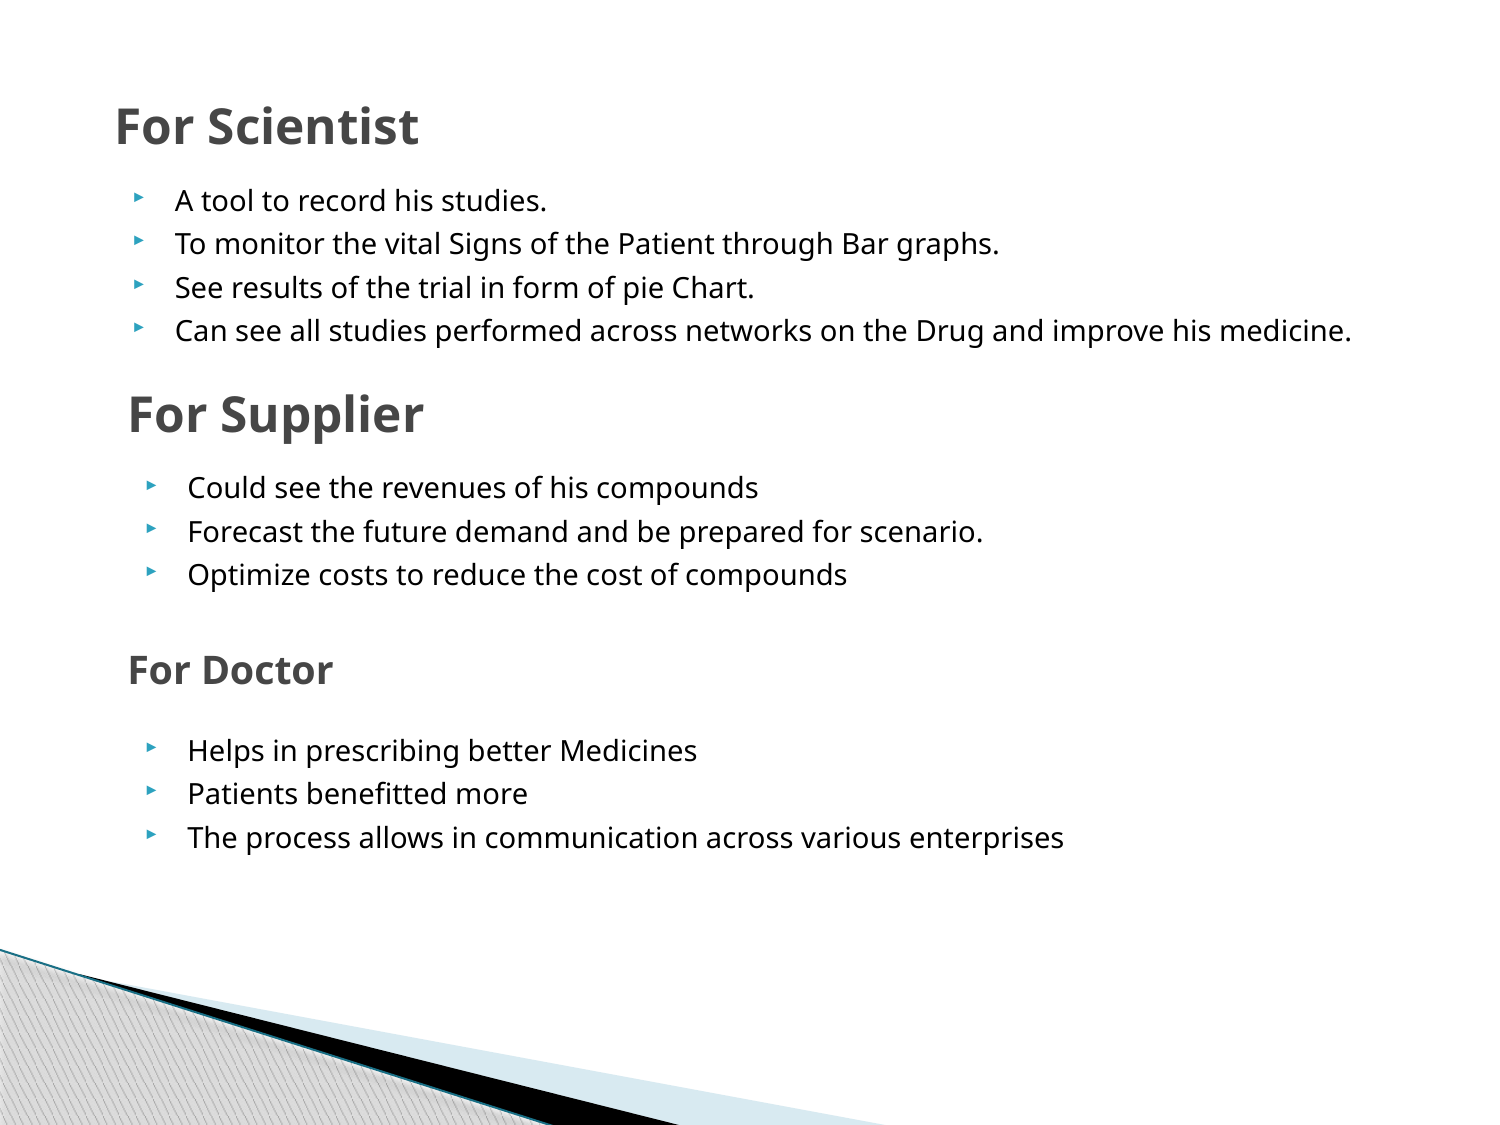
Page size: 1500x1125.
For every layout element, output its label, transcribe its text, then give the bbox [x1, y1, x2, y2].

title For Scientist [99, 87, 1450, 163]
list A tool to record his studies. To monitor the vital Signs of the Patient through Bar graphs. See results of the trial in form of pie Chart. Can see all studies performed across networks on the Drug and improve his medicine. [99, 174, 1450, 375]
text_box For Doctor [112, 637, 1463, 700]
text_box Helps in prescribing better Medicines Patients benefitted more The process allows in communication across various enterprises [112, 724, 1463, 888]
text_box Could see the revenues of his compounds Forecast the future demand and be prepared for scenario. Optimize costs to reduce the cost of compounds [112, 462, 1463, 625]
text_box For Supplier [112, 374, 1463, 450]
